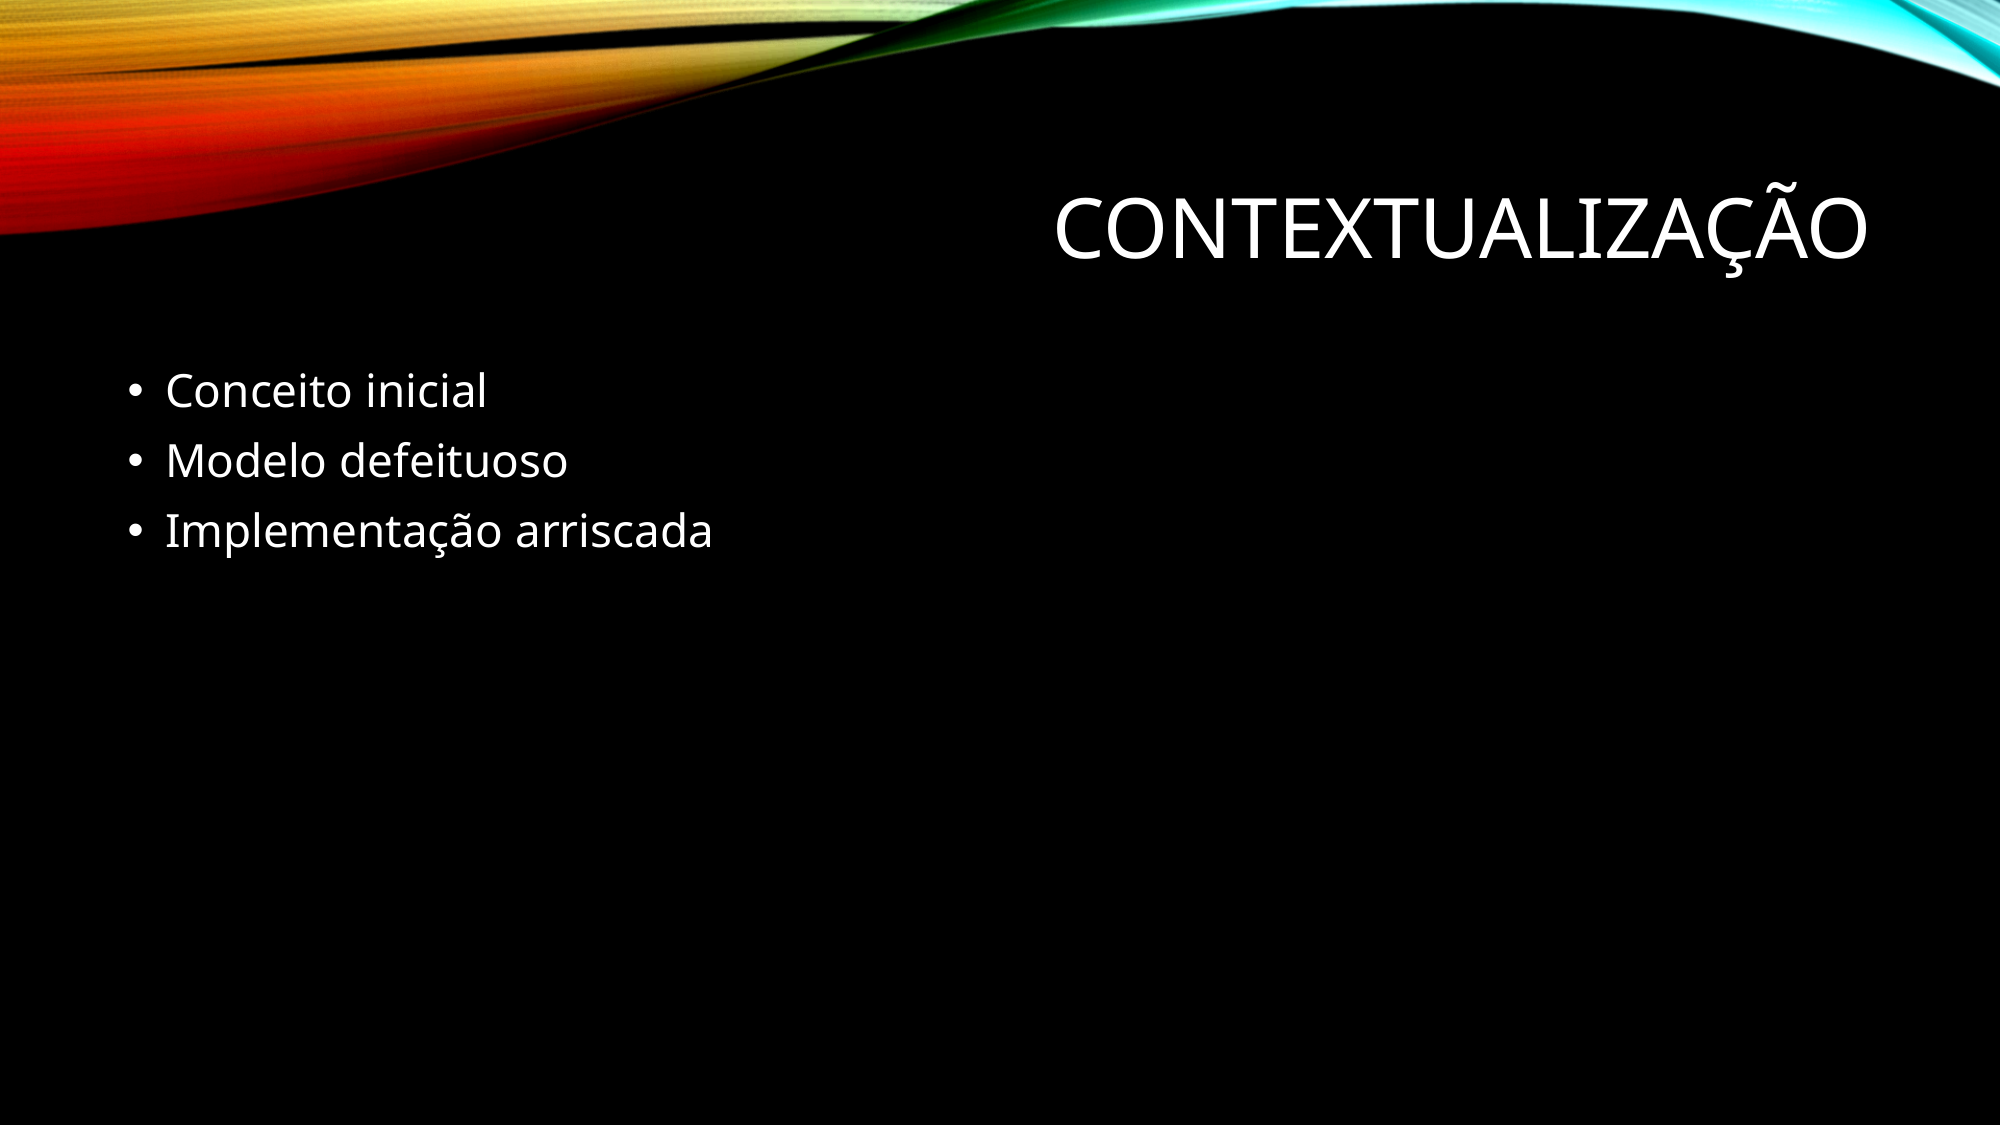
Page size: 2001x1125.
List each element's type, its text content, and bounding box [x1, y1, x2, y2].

list Conceito inicial Modelo defeituoso Implementação arriscada [112, 360, 1888, 1021]
title CONTEXTUALIZAÇÃO [474, 125, 1888, 338]
picture [0, 0, 2000, 237]
